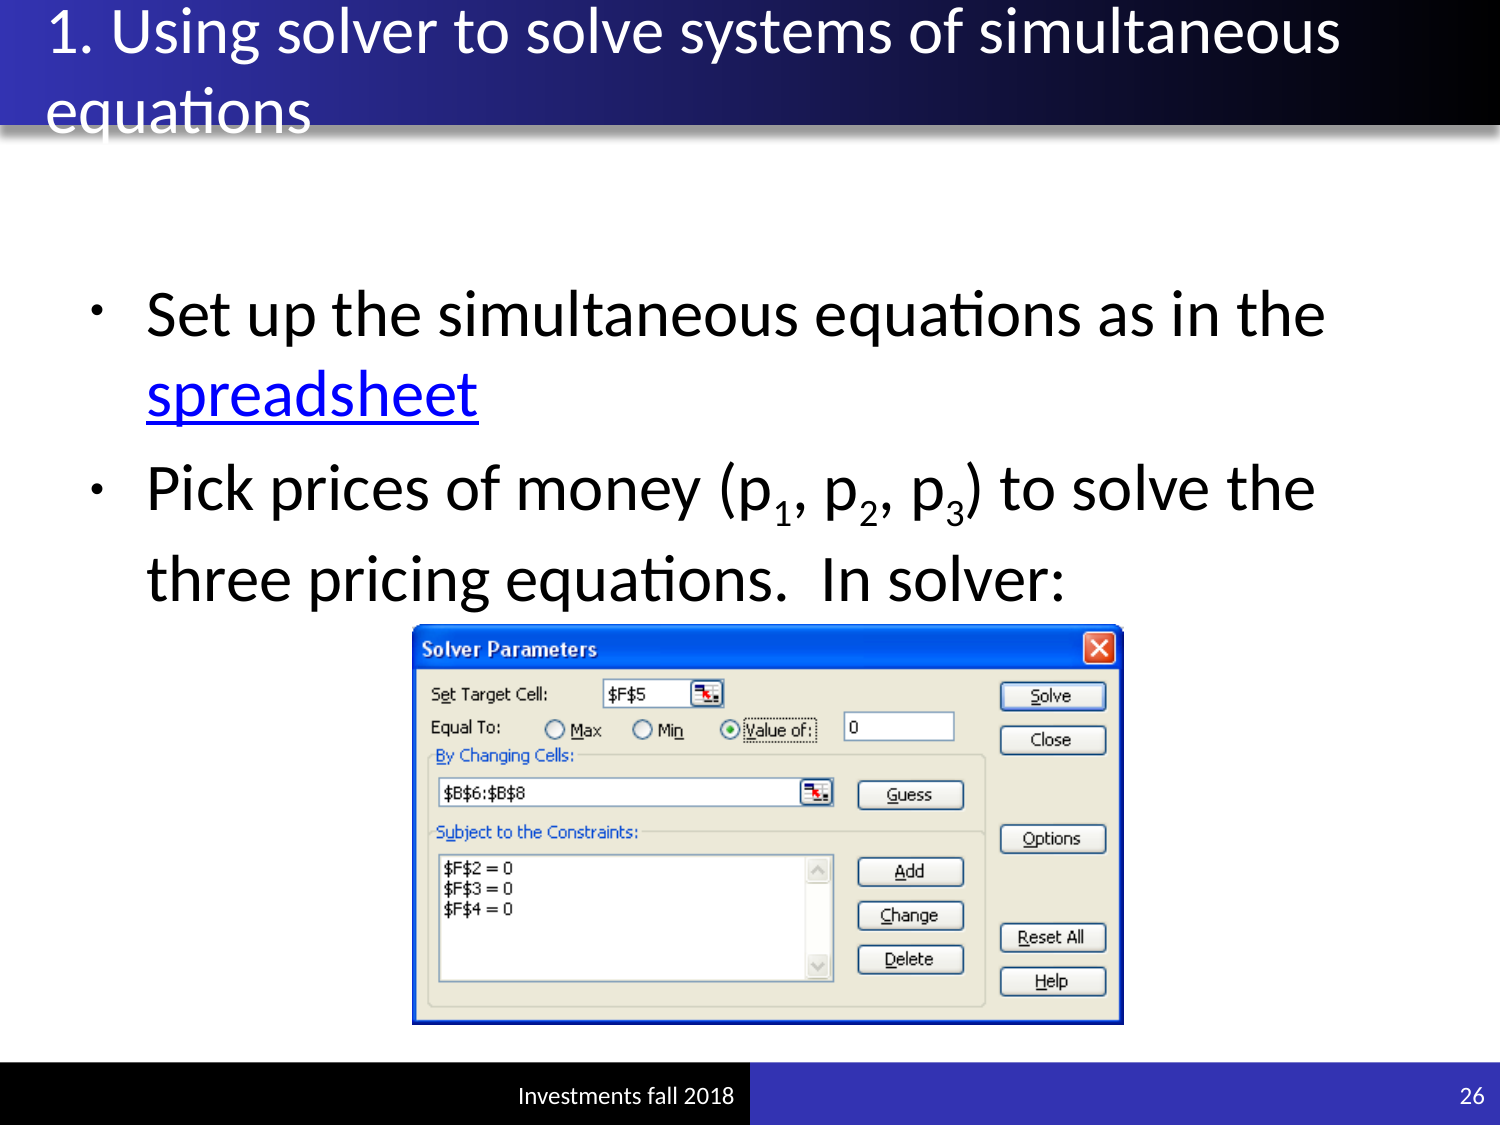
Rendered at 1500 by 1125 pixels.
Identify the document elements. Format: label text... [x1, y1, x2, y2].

list Set up the simultaneous equations as in the spreadsheet Pick prices of money (p1, p2, p3) to solve the three pricing equations. In solver: [75, 262, 1425, 1005]
picture [412, 624, 1124, 1026]
title 1. Using solver to solve systems of simultaneous equations [0, 4, 1463, 130]
slide_number 26 [1400, 1065, 1500, 1125]
